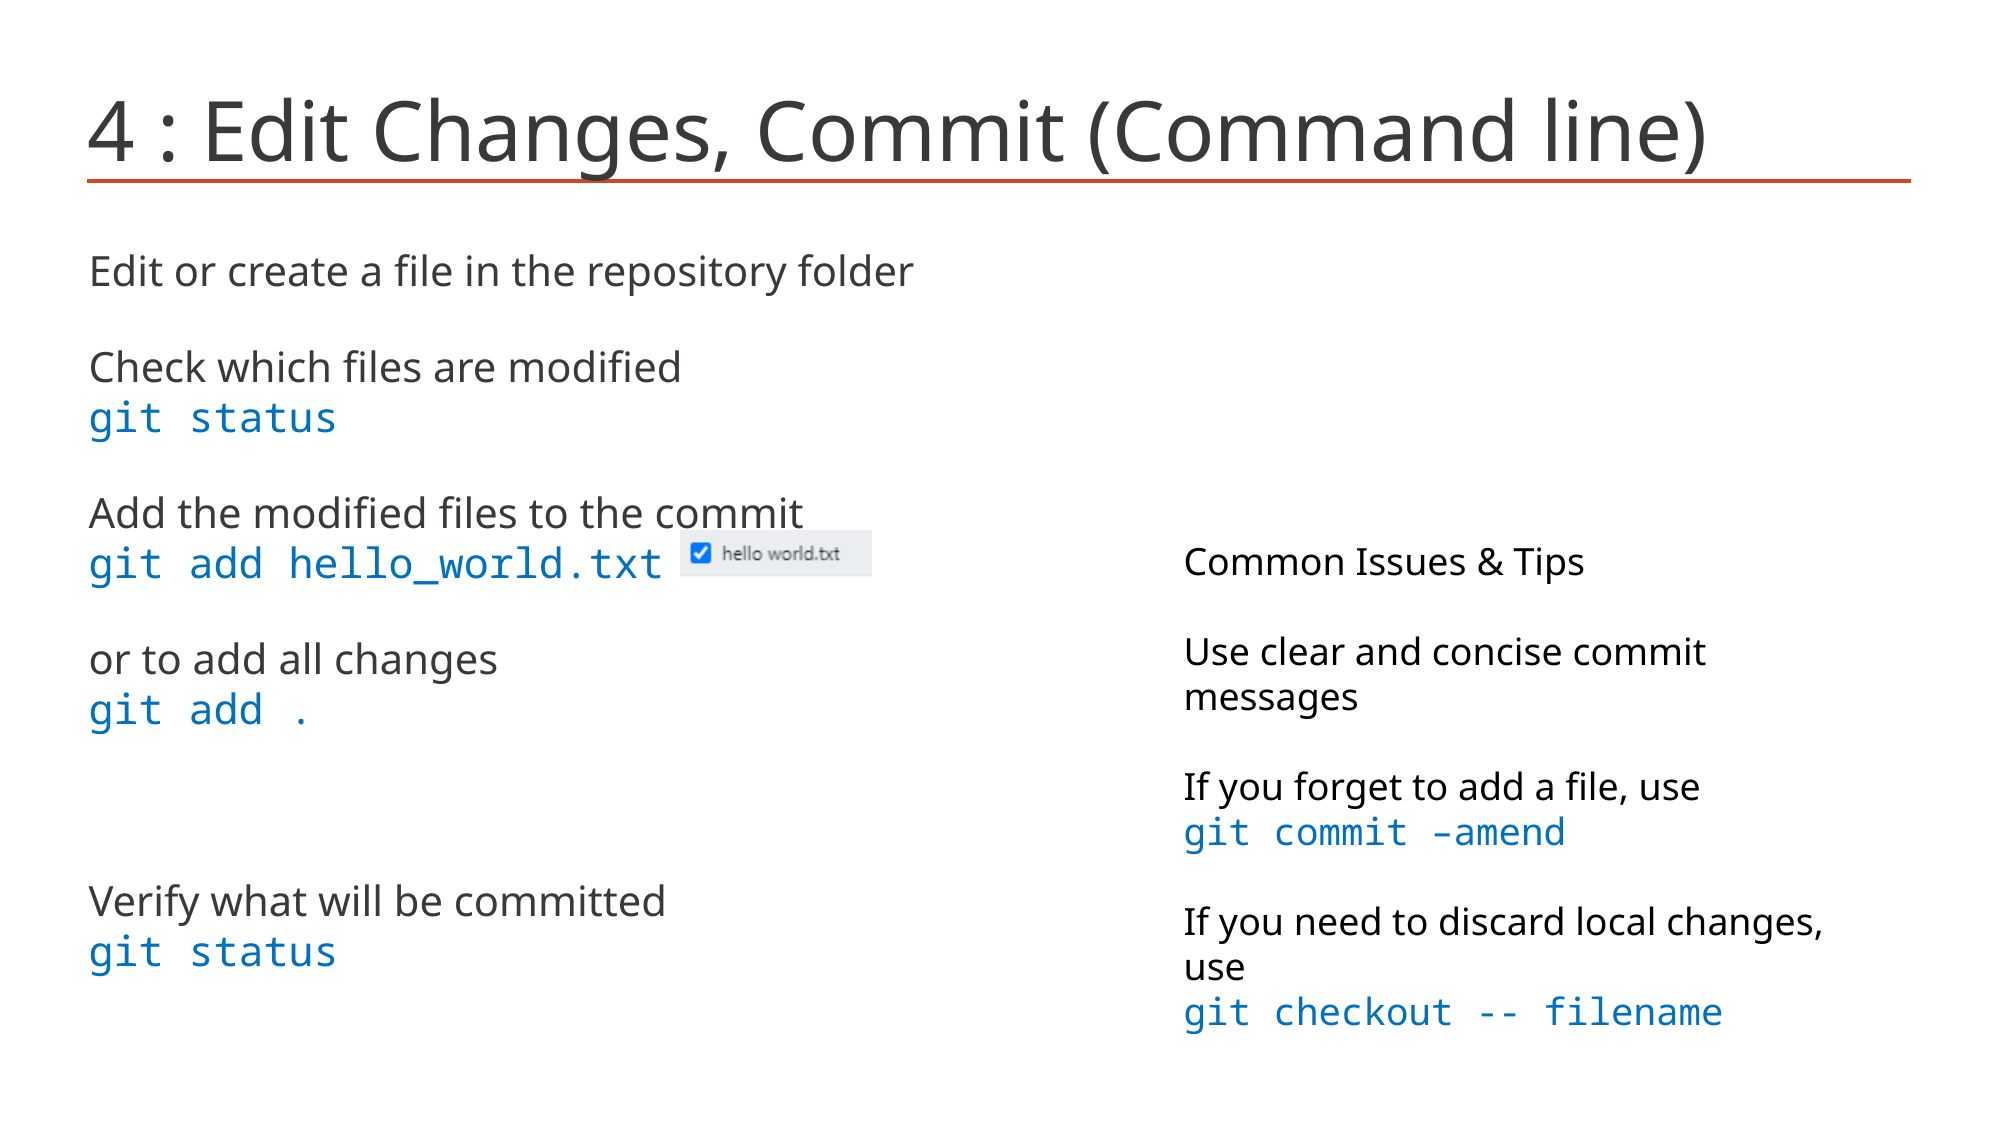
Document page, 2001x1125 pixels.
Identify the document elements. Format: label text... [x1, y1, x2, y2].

picture [680, 530, 872, 578]
title 4 : Edit Changes, Commit (Command line) [72, 70, 1912, 163]
list Edit or create a file in the repository folder Check which files are modified git status Add the modified files to the commit git add hello_world.txt or to add all changes git add . Verify what will be committed git status Create a commit with a message git commit -m "Updated hello_world.txt with new content” [73, 237, 1913, 890]
text_box Common Issues & Tips Use clear and concise commit messages If you forget to add a file, use git commit –amend If you need to discard local changes, use git checkout -- filename [1168, 530, 1898, 1041]
